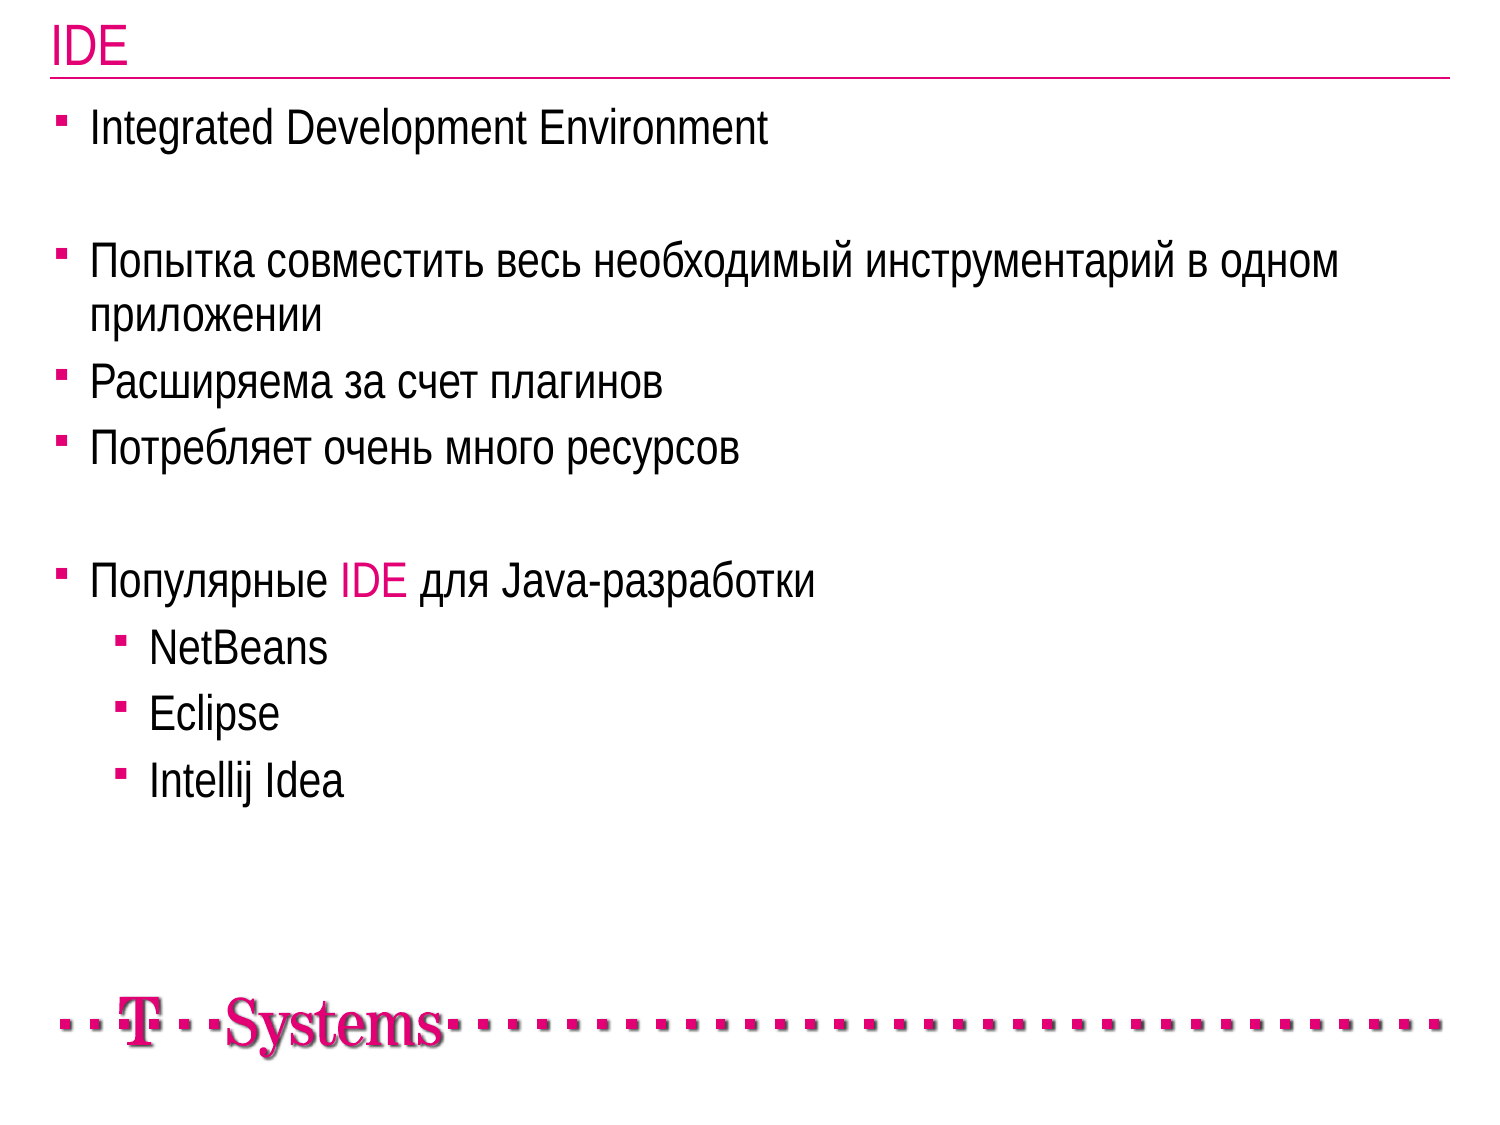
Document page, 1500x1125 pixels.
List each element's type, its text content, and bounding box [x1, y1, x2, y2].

title IDE [50, 14, 1450, 91]
list Integrated Development Environment Попытка совместить весь необходимый инструментарий в одном приложении Расширяема за счет плагинов Потребляет очень много ресурсов Популярные IDE для Java-разработки NetBeans Eclipse Intellij Idea [52, 101, 1450, 988]
